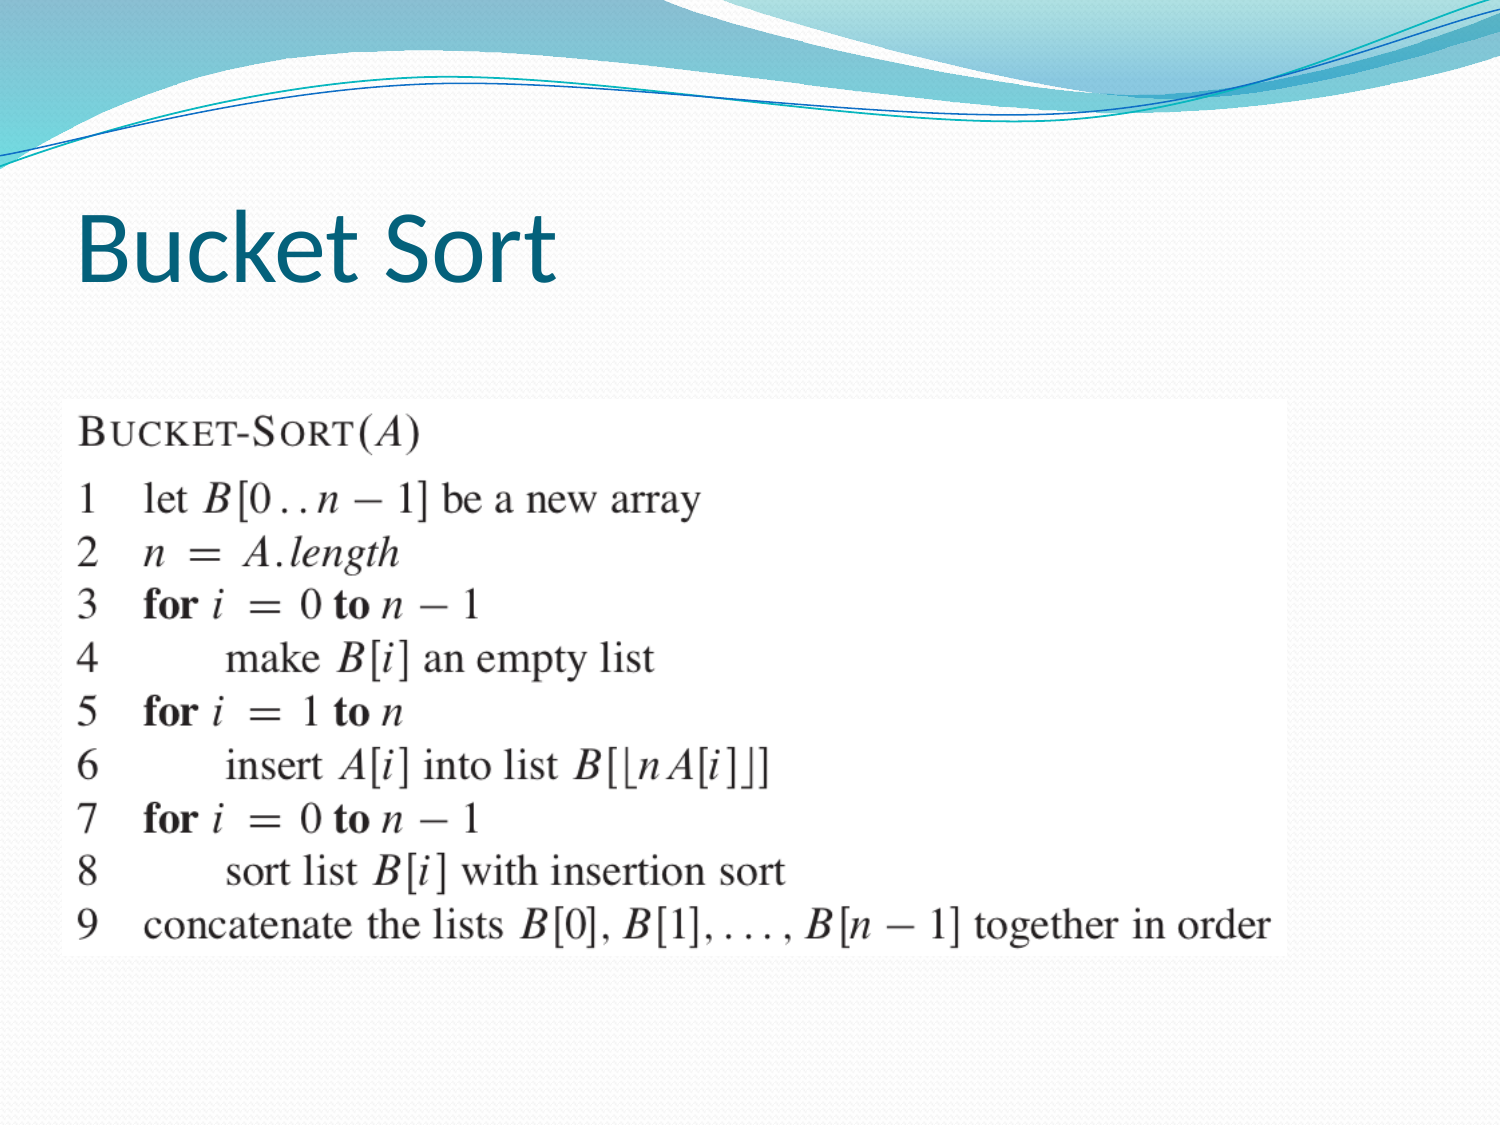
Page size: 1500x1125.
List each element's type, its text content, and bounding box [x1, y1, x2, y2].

title Bucket Sort [75, 115, 1425, 303]
picture [62, 399, 1287, 956]
